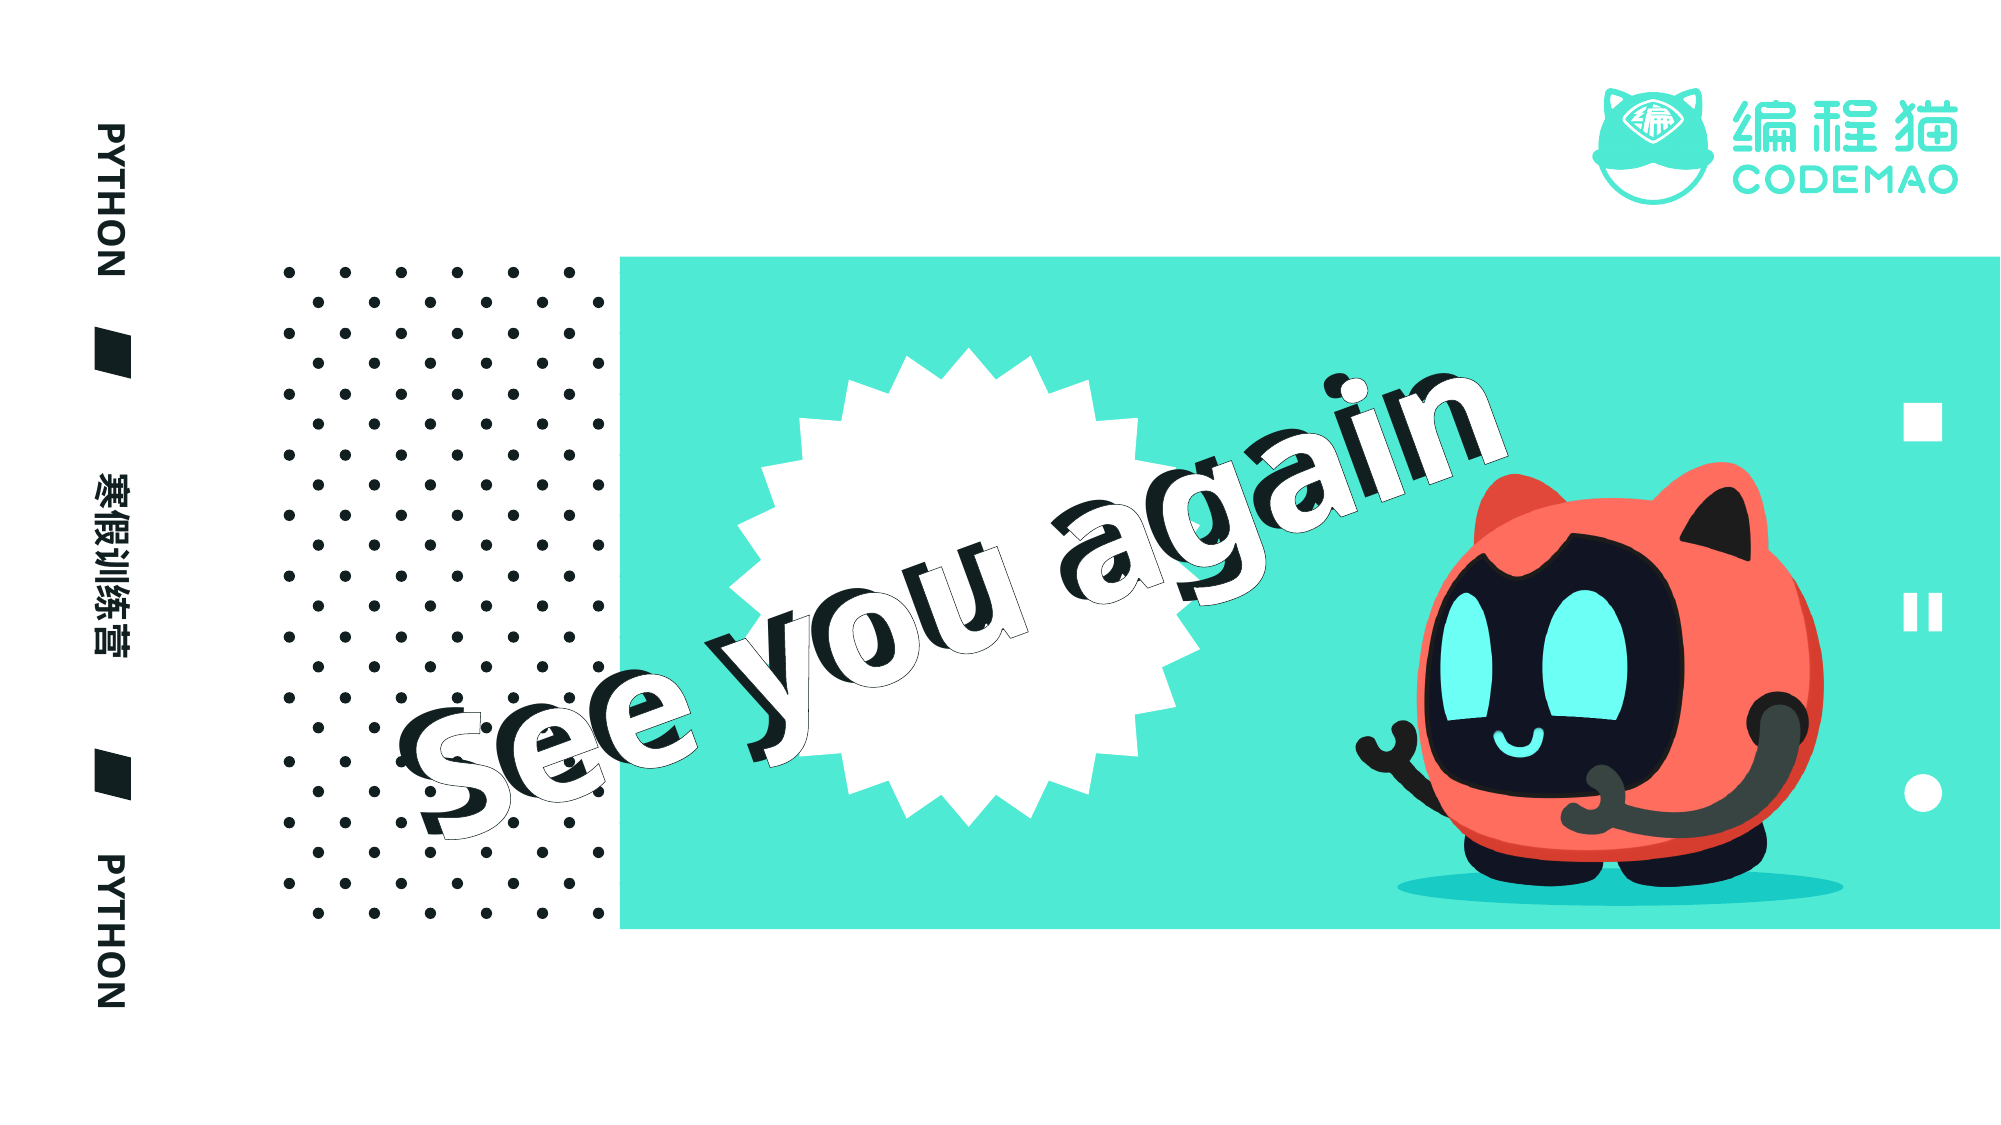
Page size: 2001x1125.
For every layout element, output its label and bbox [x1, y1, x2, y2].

text_box [283, 597, 744, 919]
text_box [798, 646, 1202, 829]
text_box [619, 256, 2000, 930]
text_box [1354, 646, 1844, 906]
picture [1592, 88, 1958, 205]
text_box [753, 646, 769, 665]
text_box [342, 418, 1844, 646]
text_box [283, 266, 744, 535]
text_box [1903, 402, 1943, 813]
text_box [0, 535, 342, 597]
text_box [840, 346, 1097, 418]
